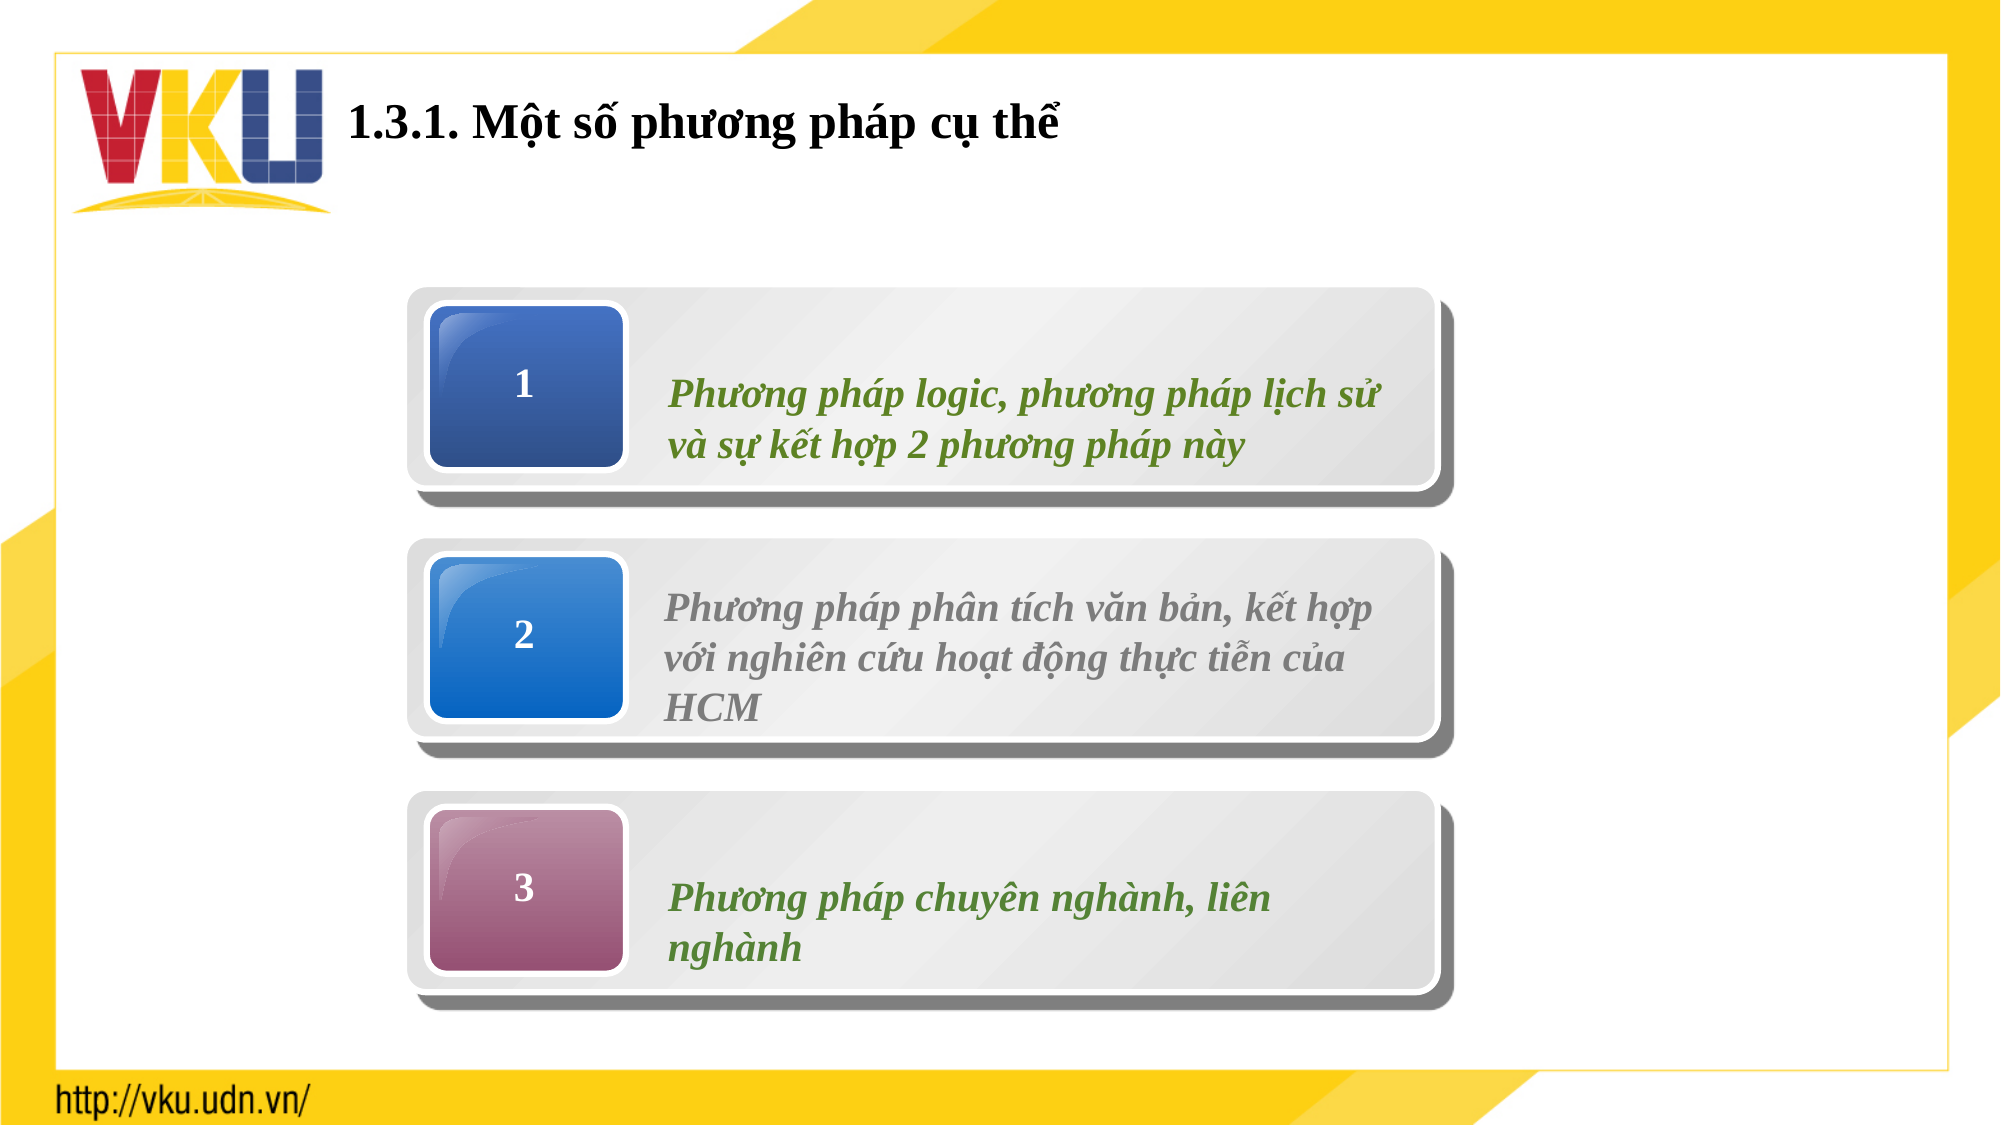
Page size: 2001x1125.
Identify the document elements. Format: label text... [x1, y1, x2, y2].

picture [0, 0, 2001, 1125]
text_box 1.3.1. Một số phương pháp cụ thể [332, 80, 1618, 156]
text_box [404, 284, 1438, 993]
